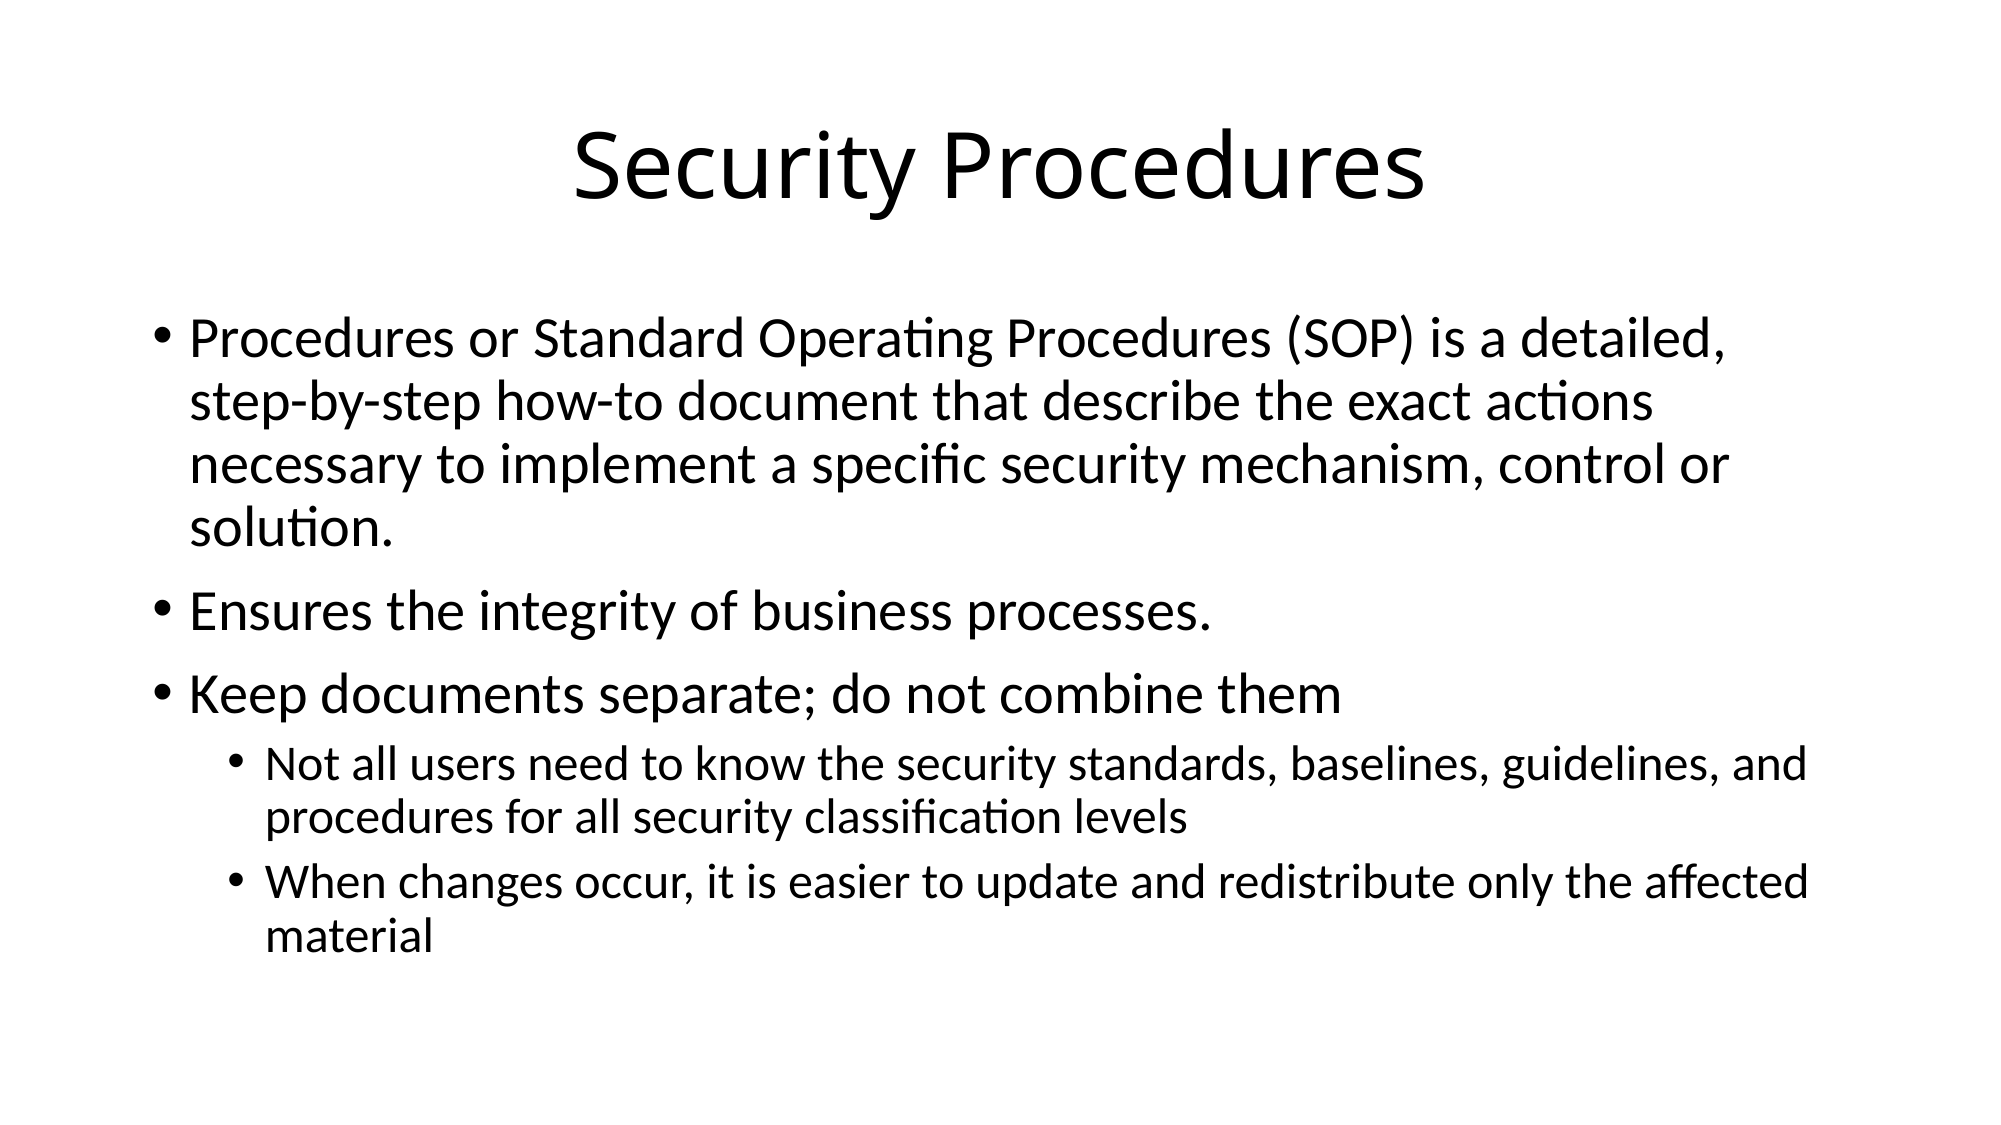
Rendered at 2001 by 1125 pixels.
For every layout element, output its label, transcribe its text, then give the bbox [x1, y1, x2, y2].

list Procedures or Standard Operating Procedures (SOP) is a detailed, step-by-step how-to document that describe the exact actions necessary to implement a specific security mechanism, control or solution. Ensures the integrity of business processes. Keep documents separate; do not combine them Not all users need to know the security standards, baselines, guidelines, and procedures for all security classification levels When changes occur, it is easier to update and redistribute only the affected material [137, 299, 1863, 1014]
title Security Procedures [137, 59, 1863, 278]
